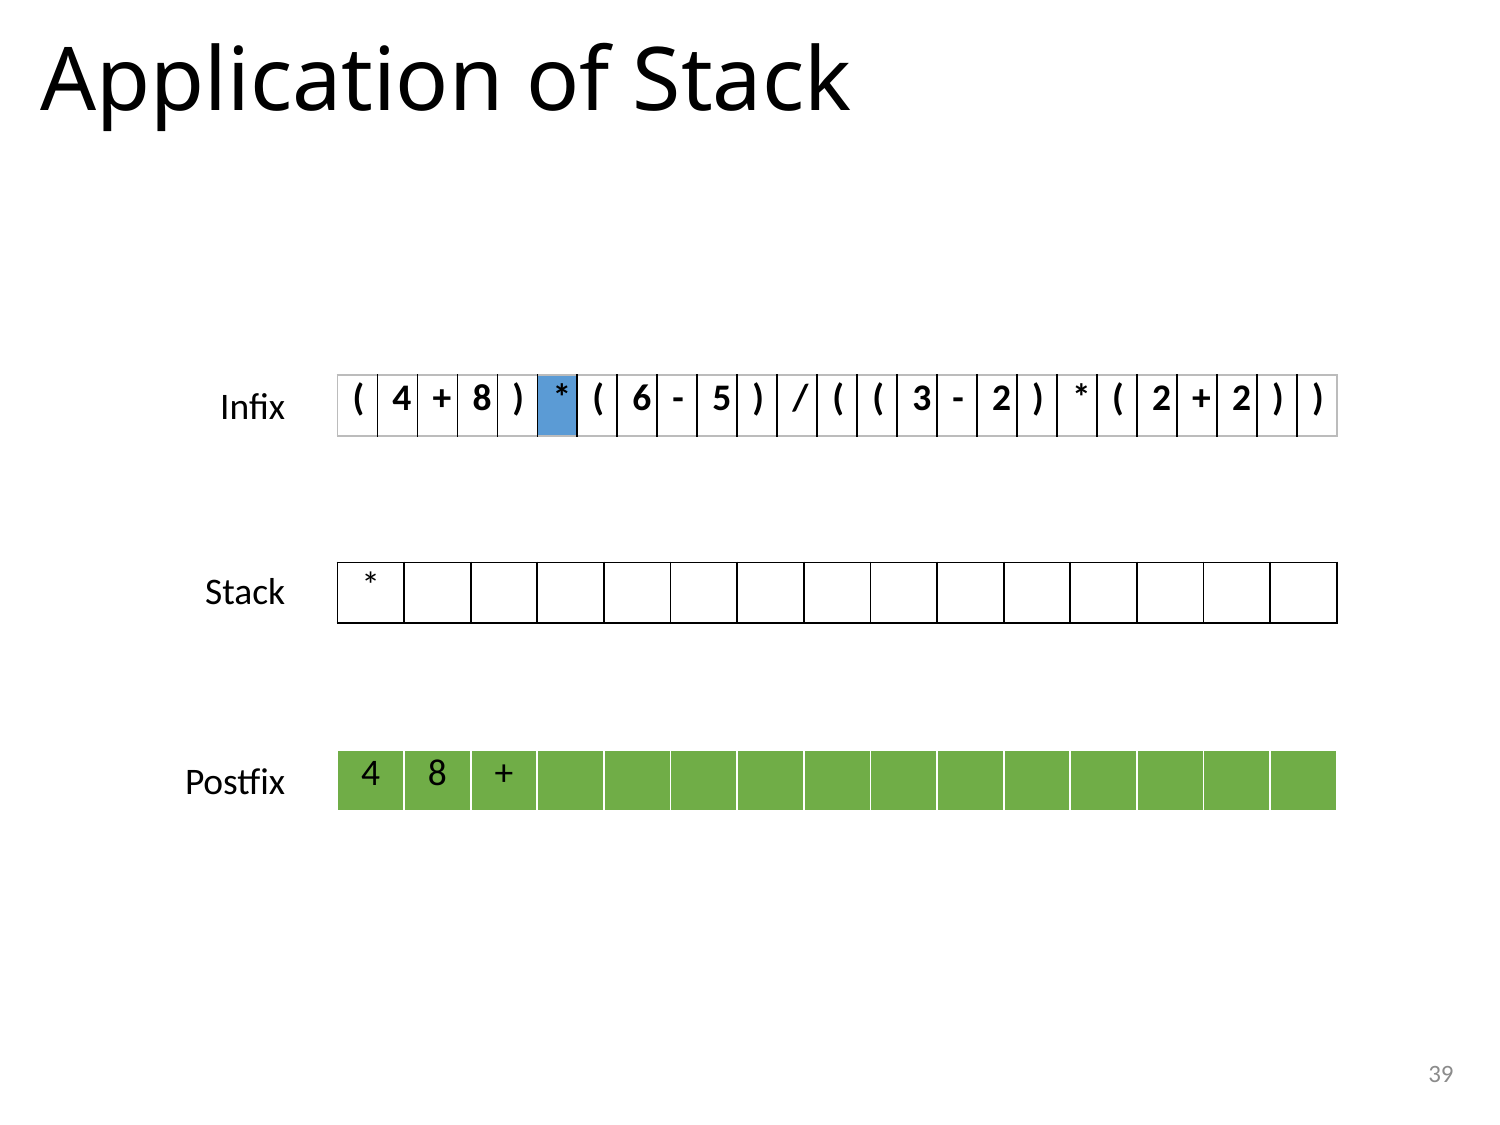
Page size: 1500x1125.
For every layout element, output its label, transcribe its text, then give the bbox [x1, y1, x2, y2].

table_header + [1178, 376, 1216, 435]
table_header [805, 563, 870, 622]
table_header 5 [698, 376, 736, 435]
table_header ) [1298, 376, 1336, 435]
table_header [871, 563, 936, 622]
table_header [671, 563, 736, 622]
table_header [1138, 751, 1203, 810]
table_header [1204, 751, 1269, 810]
table_header [1204, 563, 1269, 622]
table_header [1005, 751, 1069, 810]
table_header ) [1018, 376, 1056, 435]
table_header [605, 751, 670, 810]
table_header ( [338, 376, 377, 435]
table_header [538, 563, 603, 622]
table_header 4 [338, 751, 403, 810]
table_header [1071, 563, 1136, 622]
table_header + [472, 751, 536, 810]
table_header * [338, 563, 403, 622]
table_header - [938, 376, 976, 435]
table_header [1271, 751, 1336, 810]
table_header [1005, 563, 1069, 622]
table_header / [778, 376, 816, 435]
text_box Infix [134, 374, 300, 435]
table_header [472, 563, 536, 622]
table_header [538, 751, 603, 810]
table_header ) [498, 376, 537, 435]
table_header [938, 751, 1003, 810]
table_header ( [858, 376, 896, 435]
table_header 8 [458, 376, 497, 435]
text_box Postfix [134, 749, 300, 810]
table_header ( [578, 376, 616, 435]
table_header 6 [618, 376, 656, 435]
table_header 8 [405, 751, 470, 810]
table_header [605, 563, 670, 622]
table_header 3 [898, 376, 936, 435]
table_header [738, 751, 803, 810]
table_header 2 [1218, 376, 1256, 435]
table_header [1138, 563, 1203, 622]
table_header [738, 563, 803, 622]
table_header 2 [978, 376, 1016, 435]
slide_number 39 [1131, 1042, 1469, 1103]
table_header 2 [1138, 376, 1176, 435]
table_header - [658, 376, 696, 435]
table_header * [538, 376, 576, 435]
table_header ) [1258, 376, 1296, 435]
table_header ) [738, 376, 776, 435]
table_header [938, 563, 1003, 622]
table_header + [418, 376, 457, 435]
table_header ( [818, 376, 856, 435]
table_header [1271, 563, 1336, 622]
table_header [671, 751, 736, 810]
table_header [805, 751, 870, 810]
title Application of Stack [25, 26, 1469, 138]
table_header * [1058, 376, 1096, 435]
table_header [1071, 751, 1136, 810]
table_header 4 [378, 376, 417, 435]
table_header [871, 751, 936, 810]
table_header [405, 563, 470, 622]
table_header ( [1098, 376, 1136, 435]
text_box Stack [134, 559, 300, 620]
